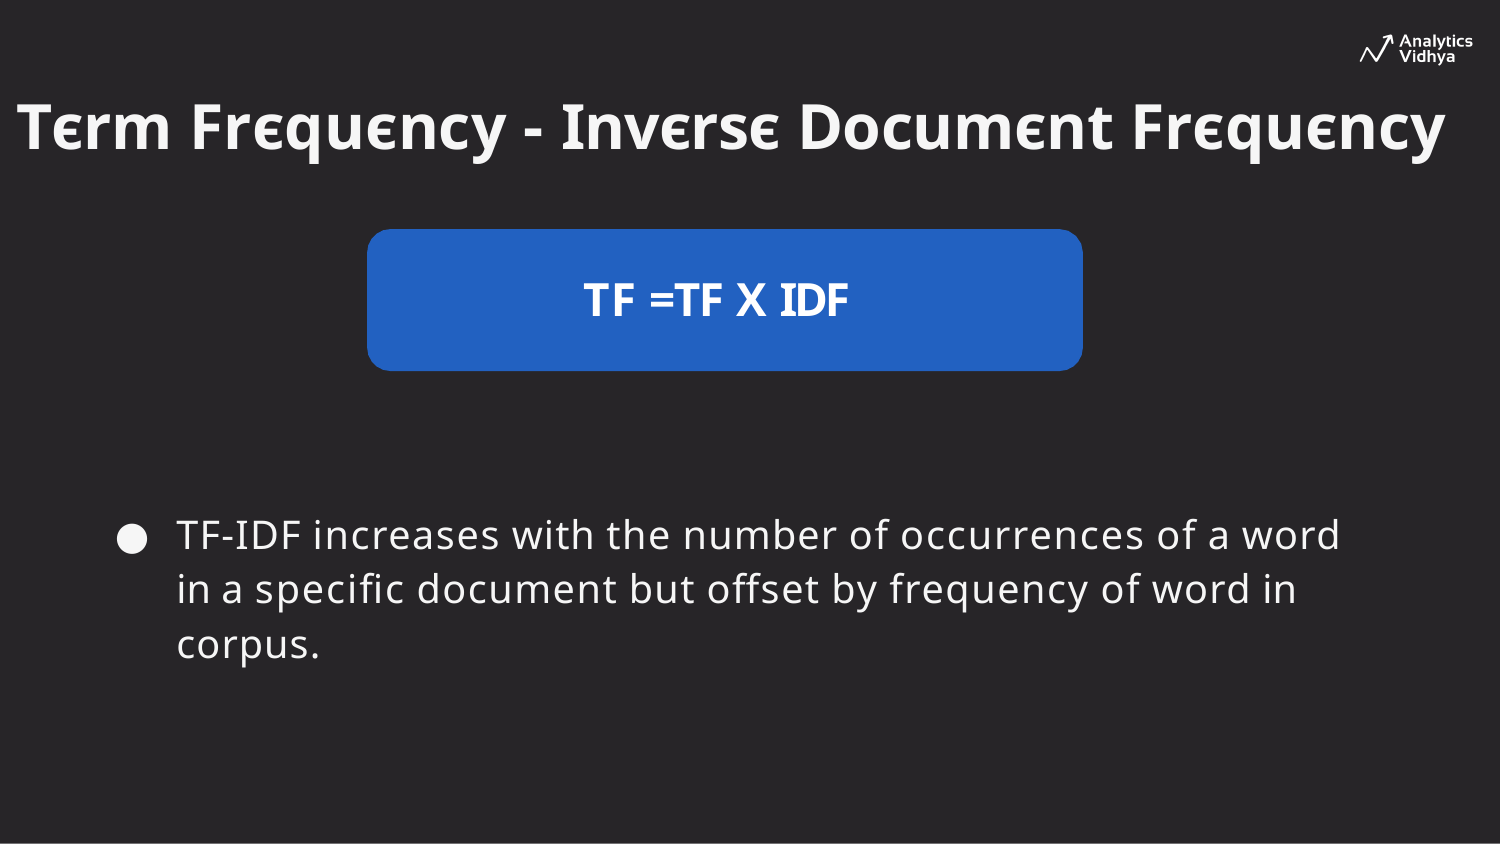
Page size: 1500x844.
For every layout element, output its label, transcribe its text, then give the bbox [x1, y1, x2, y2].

text_box TF =TF X IDF [581, 268, 869, 326]
picture [1355, 32, 1477, 68]
text_box TF-IDF increases with the number of occurrences of a word in a specific document but offset by frequency of word in corpus. [113, 501, 1370, 666]
text_box [367, 229, 1083, 372]
title Tєrm Frєquєncy - Invєrsє Documєnt Frєquєncy [14, 84, 1469, 228]
